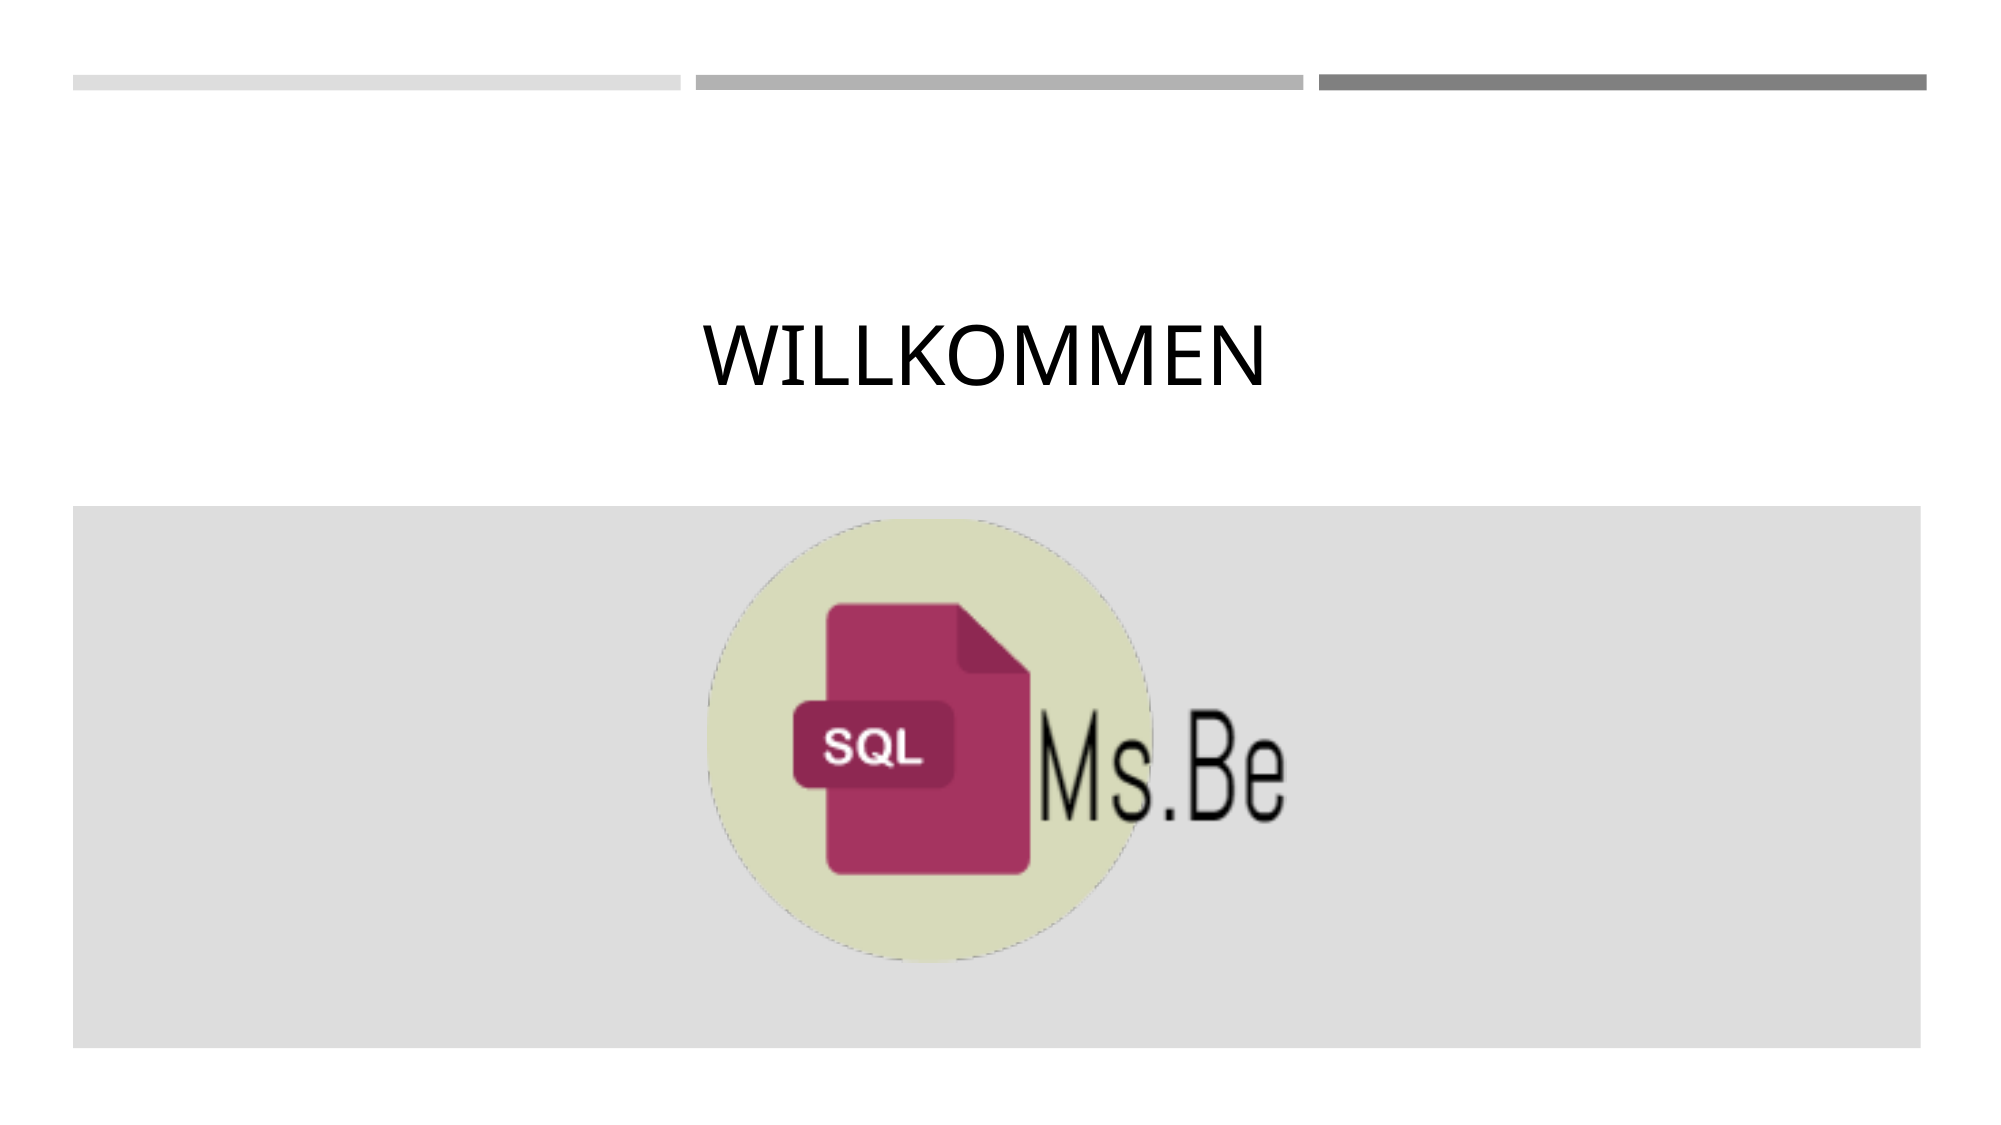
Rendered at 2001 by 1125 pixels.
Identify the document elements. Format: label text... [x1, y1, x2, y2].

title WILLKOMMEN [95, 167, 1899, 410]
picture [707, 519, 1287, 963]
